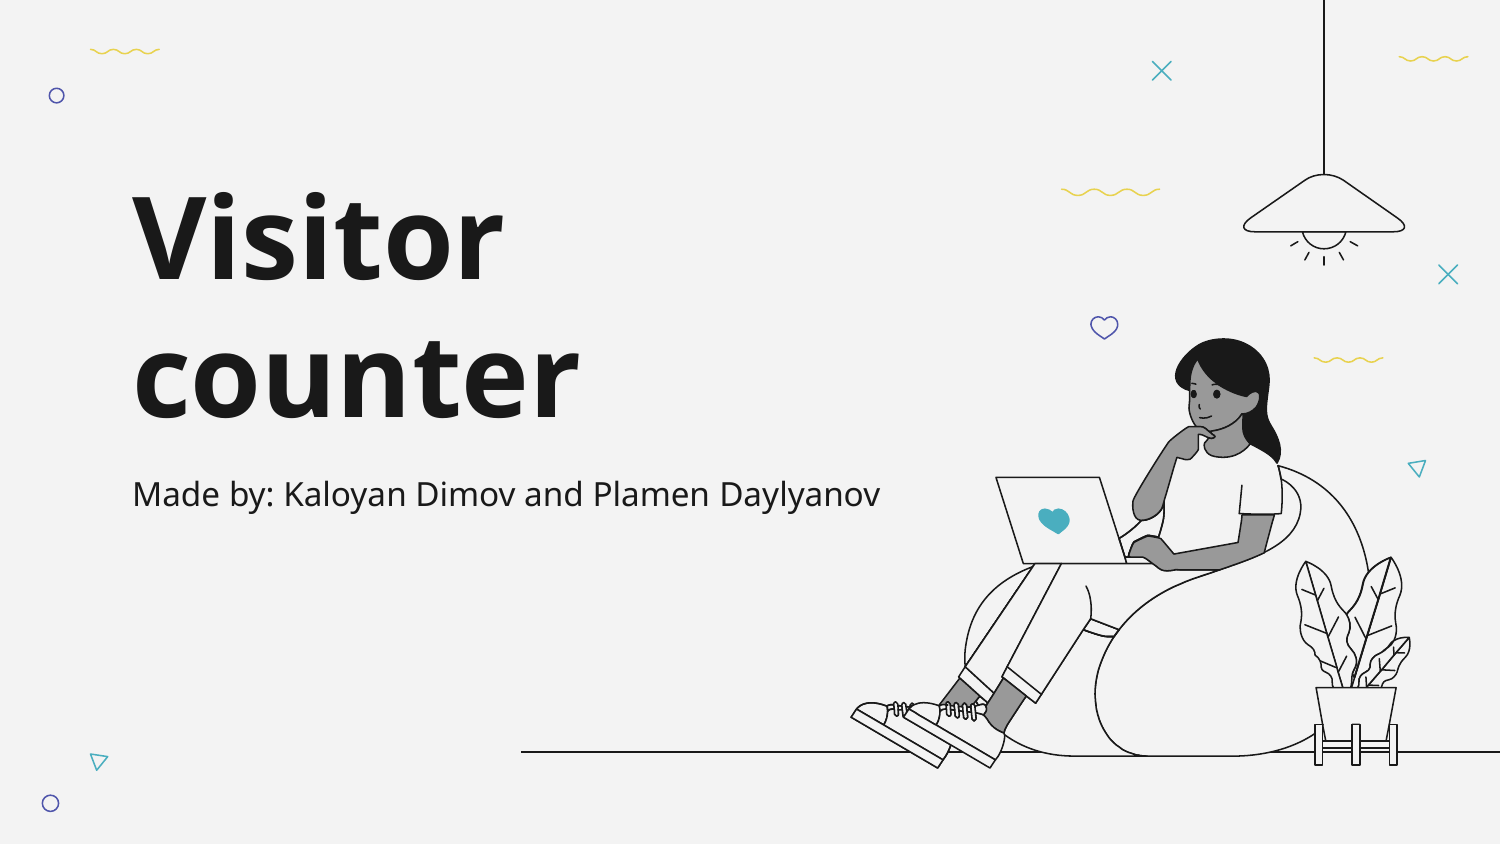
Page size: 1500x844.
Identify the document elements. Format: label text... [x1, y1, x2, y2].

subtitle Made by: Kaloyan Dimov and Plamen Daylyanov [116, 451, 515, 530]
title Visitor counter [116, 145, 515, 451]
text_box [520, 0, 1500, 773]
